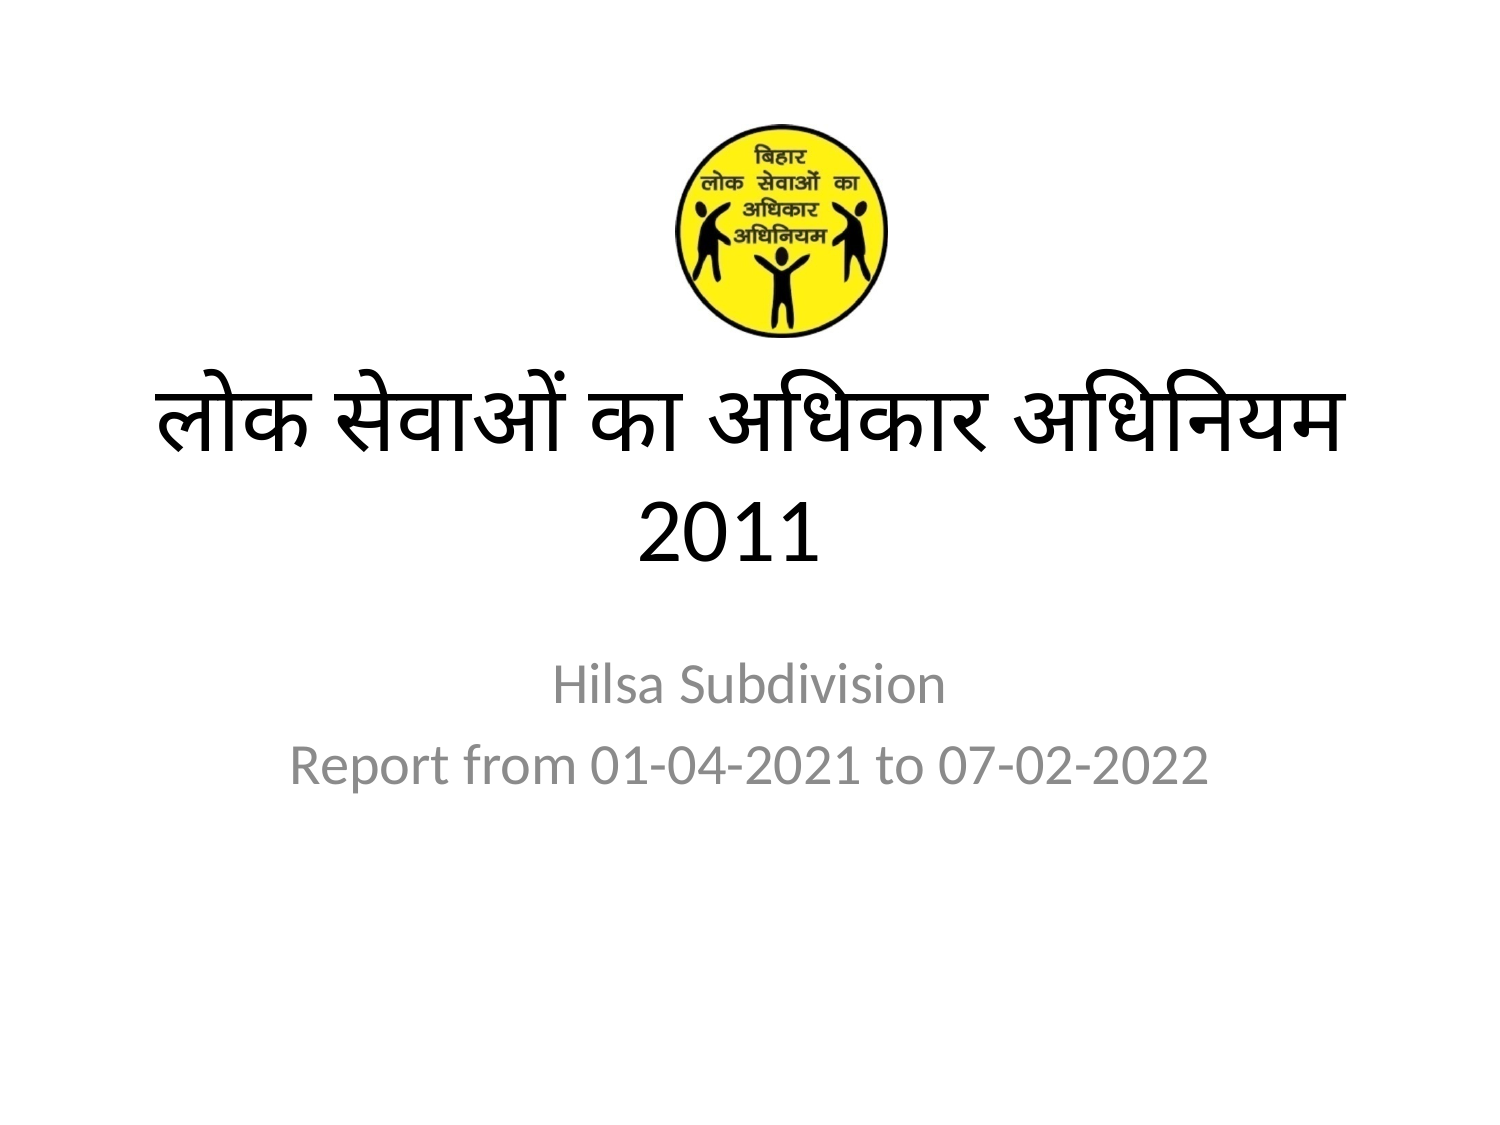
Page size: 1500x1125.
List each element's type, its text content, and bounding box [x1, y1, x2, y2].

picture [674, 124, 888, 338]
title लोक सेवाओं का अधिकार अधिनियम 2011 [112, 349, 1388, 591]
subtitle Hilsa Subdivision Report from 01-04-2021 to 07-02-2022 [225, 637, 1275, 925]
